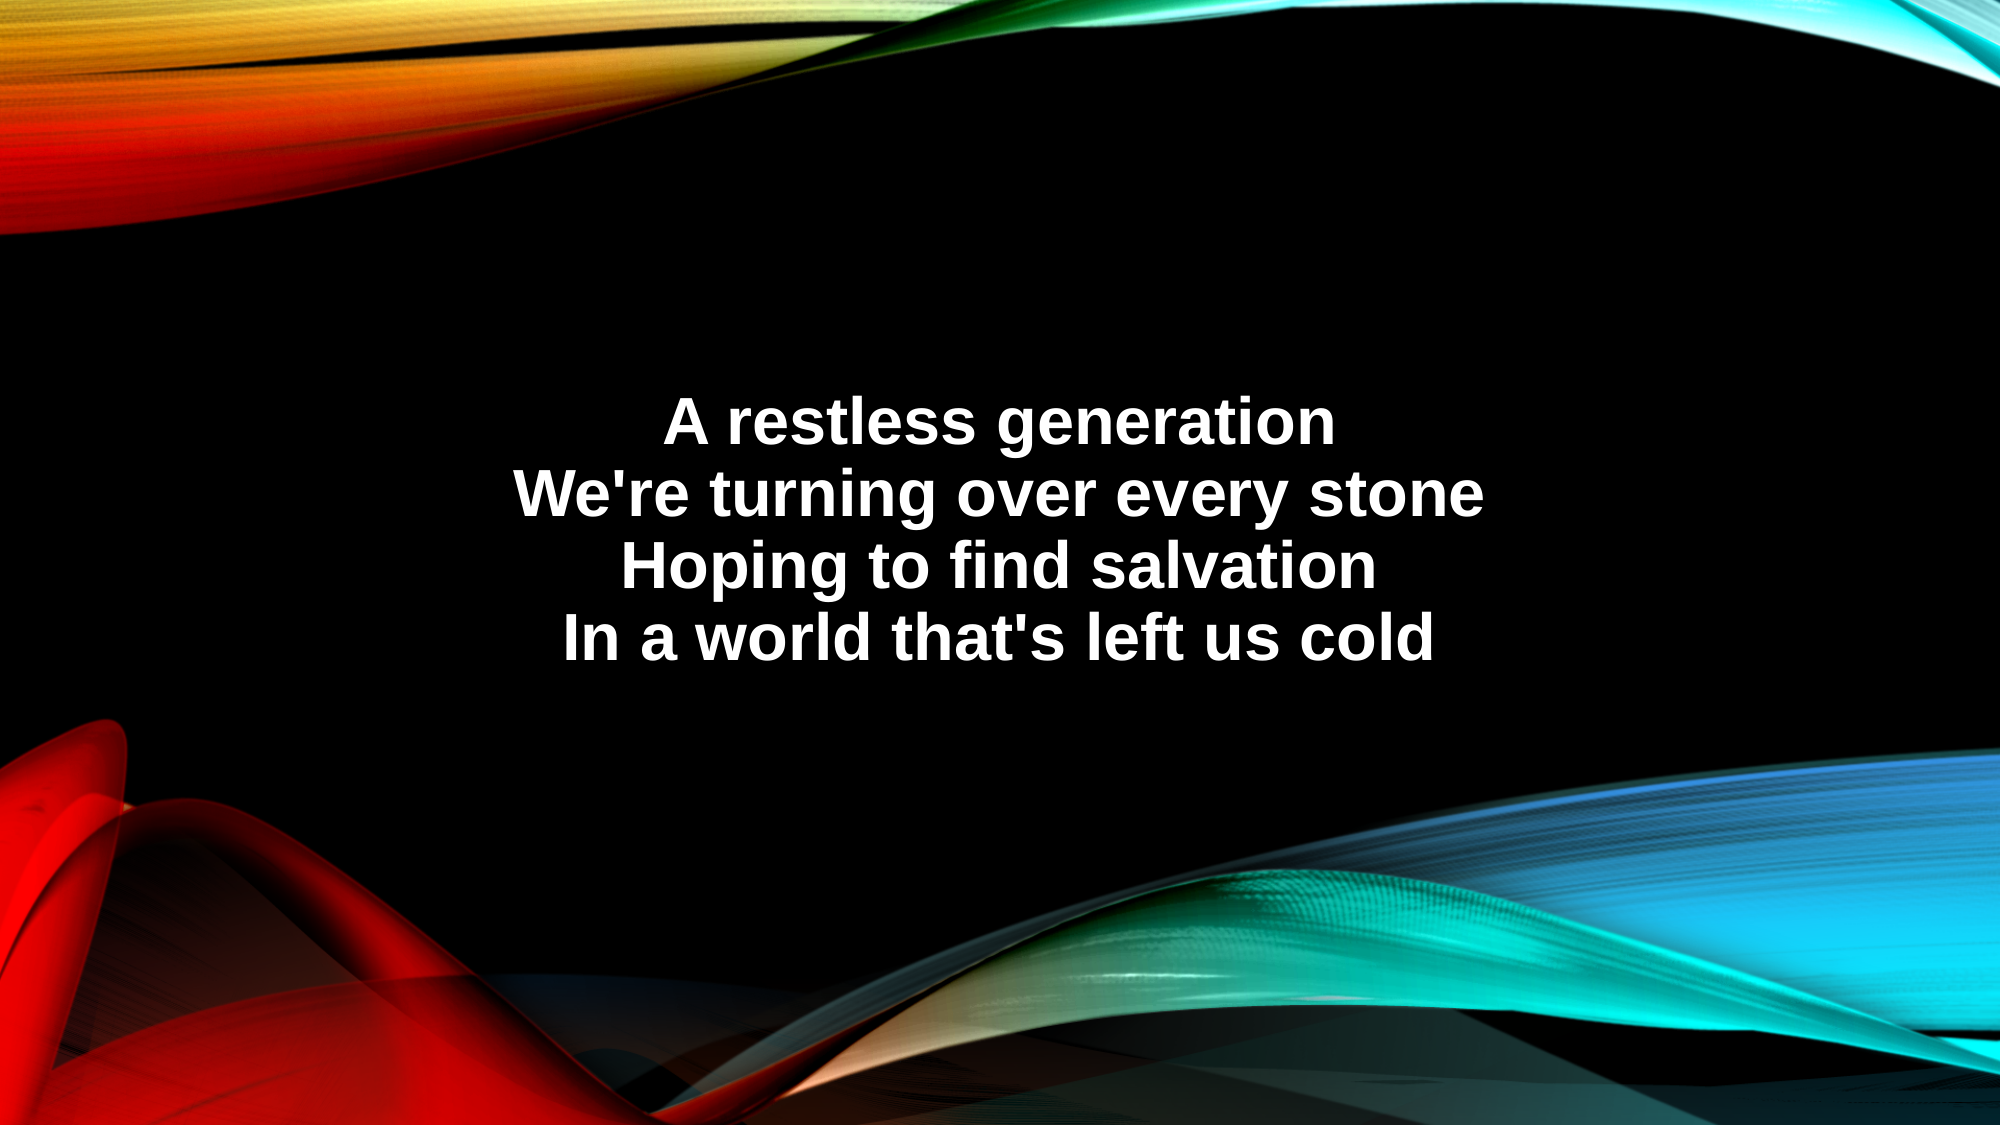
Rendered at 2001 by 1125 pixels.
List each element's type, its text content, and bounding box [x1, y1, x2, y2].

subtitle A restless generation We're turning over every stone Hoping to find salvation In a world that's left us cold [0, 0, 2000, 1125]
